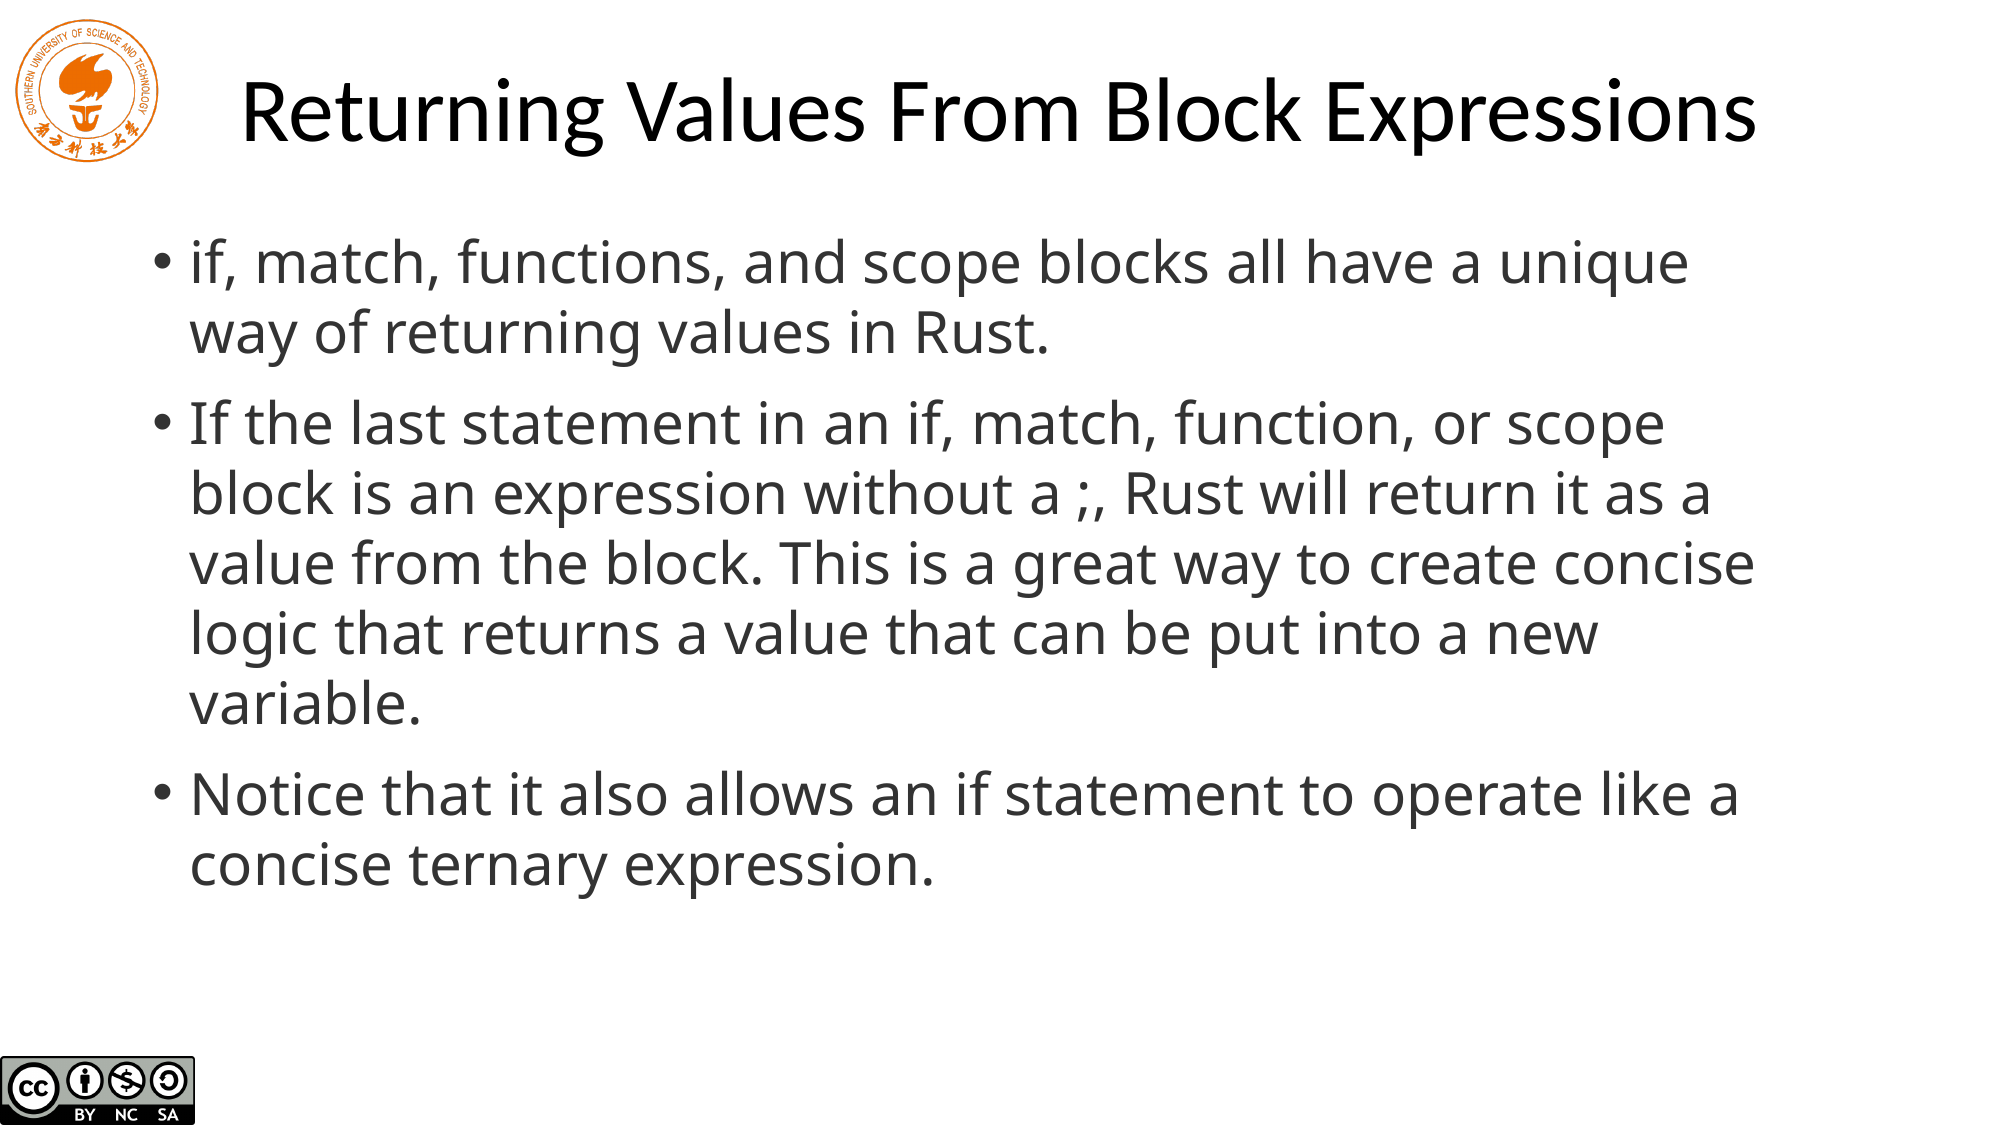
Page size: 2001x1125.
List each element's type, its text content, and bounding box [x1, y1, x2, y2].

picture [10, 0, 170, 166]
list if, match, functions, and scope blocks all have a unique way of returning values in Rust. If the last statement in an if, match, function, or scope block is an expression without a ;, Rust will return it as a value from the block. This is a great way to create concise logic that returns a value that can be put into a new variable. Notice that it also allows an if statement to operate like a concise ternary expression. [137, 217, 1788, 1014]
picture [0, 1056, 195, 1125]
title Returning Values From Block Expressions [225, 43, 1951, 181]
